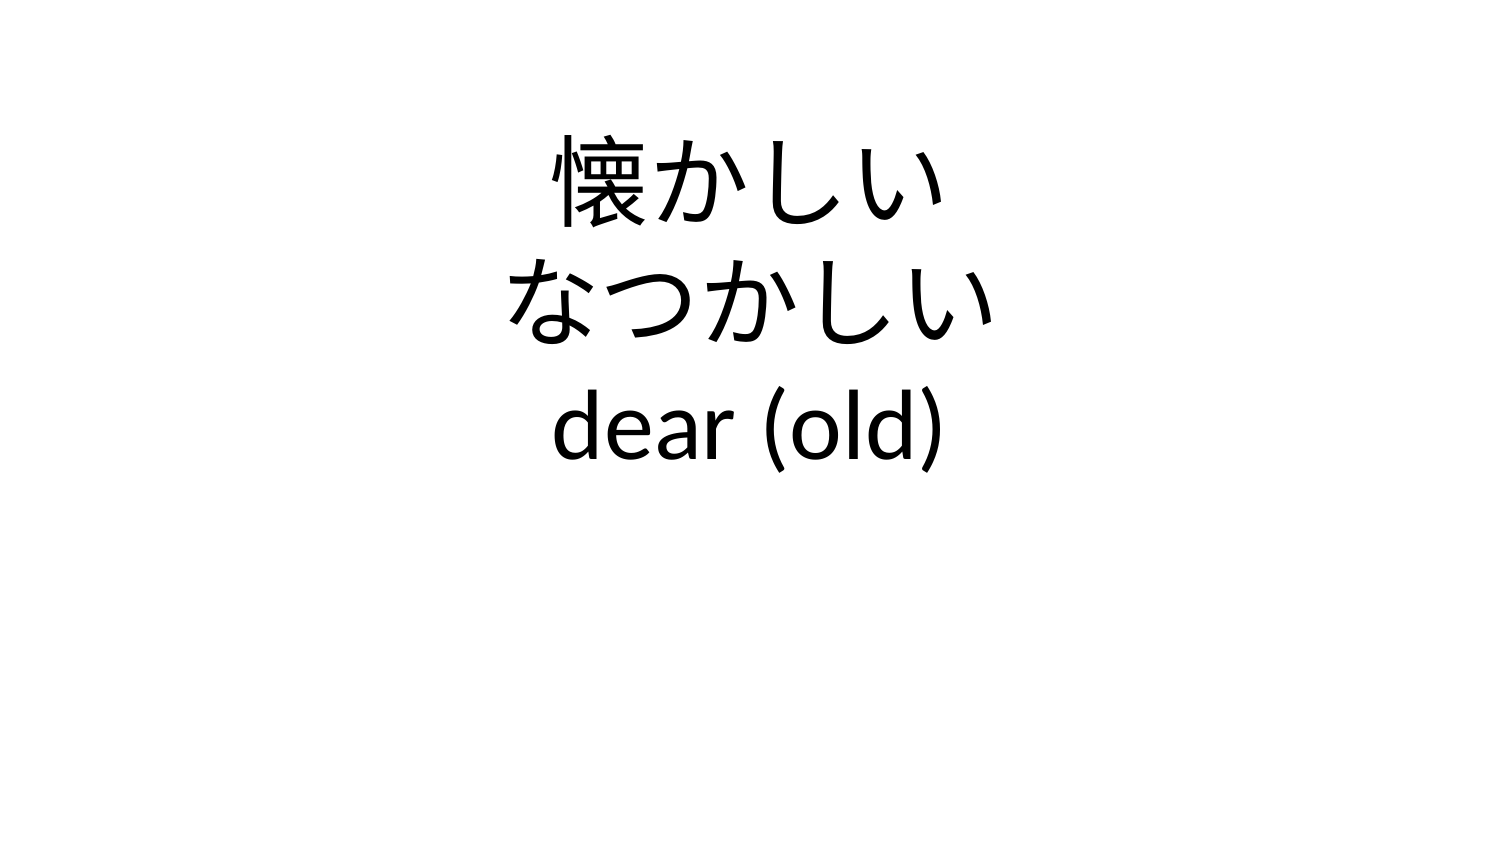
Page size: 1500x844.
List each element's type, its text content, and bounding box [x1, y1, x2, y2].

text_box 懐かしい なつかしい dear (old) [0, 149, 1500, 450]
